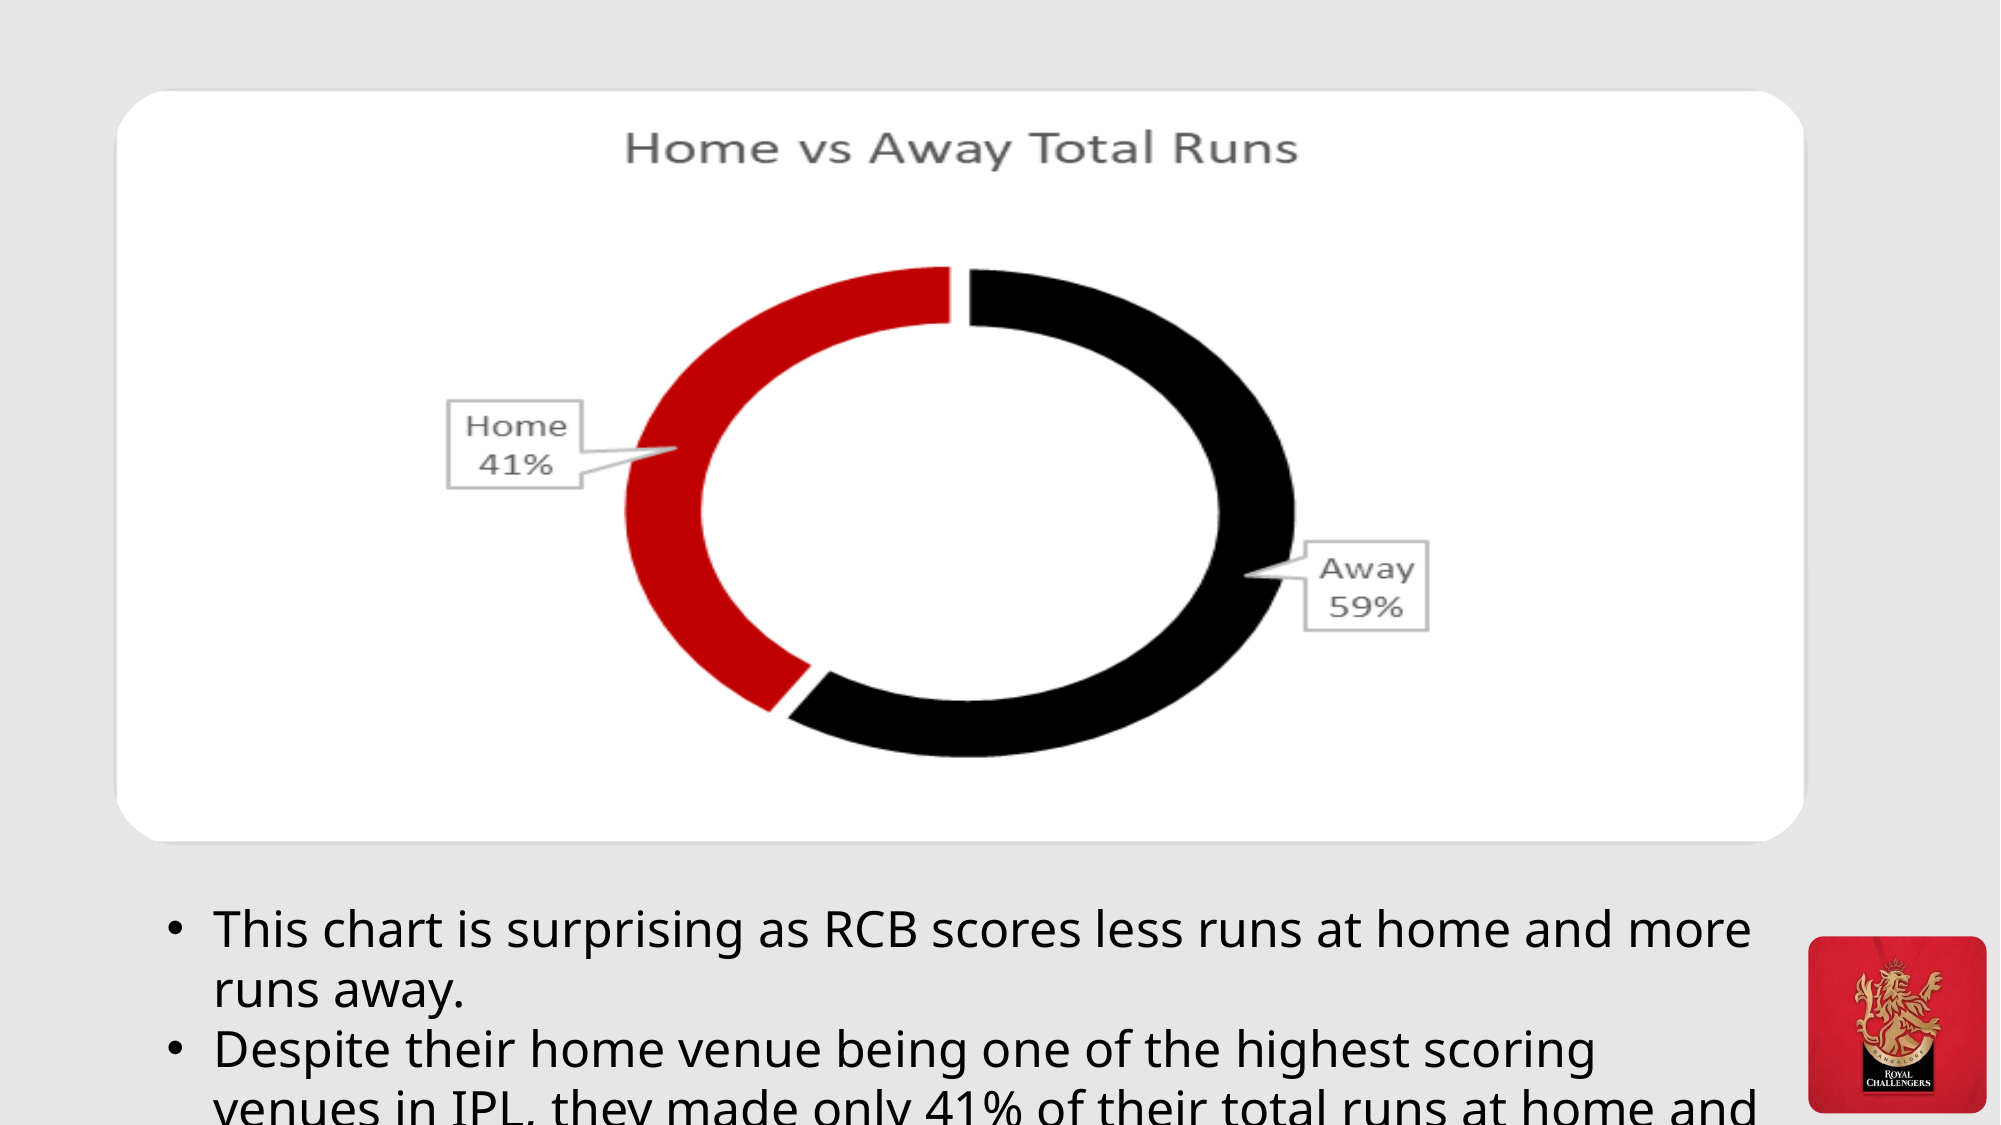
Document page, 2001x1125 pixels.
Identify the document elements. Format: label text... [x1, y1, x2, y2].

picture [113, 88, 1809, 846]
text_box This chart is surprising as RCB scores less runs at home and more runs away. Despite their home venue being one of the highest scoring venues in IPL, they made only 41% of their total runs at home and 59% away. [151, 889, 1790, 1125]
picture [1808, 936, 1987, 1114]
